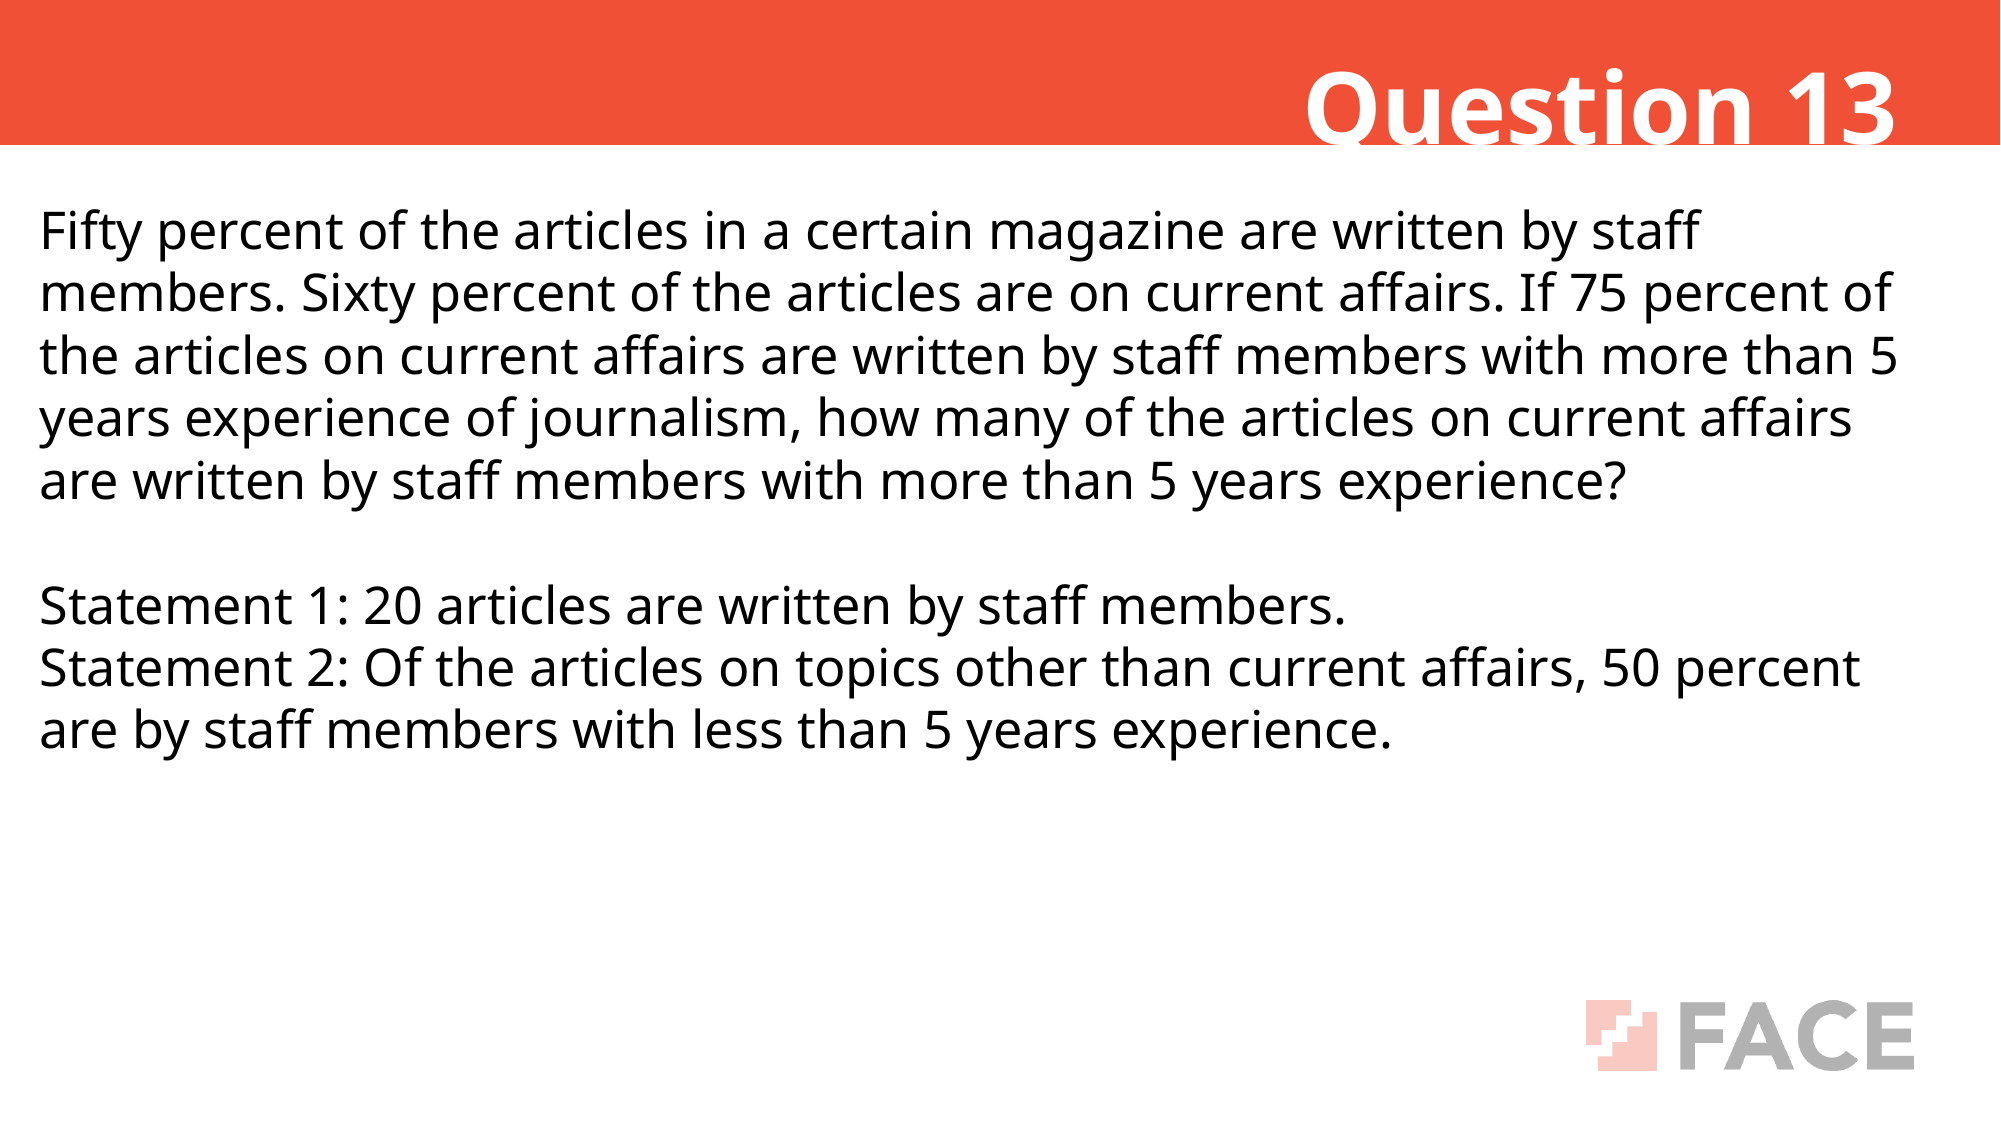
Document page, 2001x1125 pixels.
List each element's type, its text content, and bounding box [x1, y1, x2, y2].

text_box Fifty percent of the articles in a certain magazine are written by staff members. Sixty percent of the articles are on current affairs. If 75 percent of the articles on current affairs are written by staff members with more than 5 years experience of journalism, how many of the articles on current affairs are written by staff members with more than 5 years experience? Statement 1: 20 articles are written by staff members. Statement 2: Of the articles on topics other than current affairs, 50 percent are by staff members with less than 5 years experience. [24, 189, 1938, 830]
picture [1586, 1000, 1914, 1072]
text_box Question 13 [638, 37, 1914, 173]
text_box [0, 0, 2000, 147]
